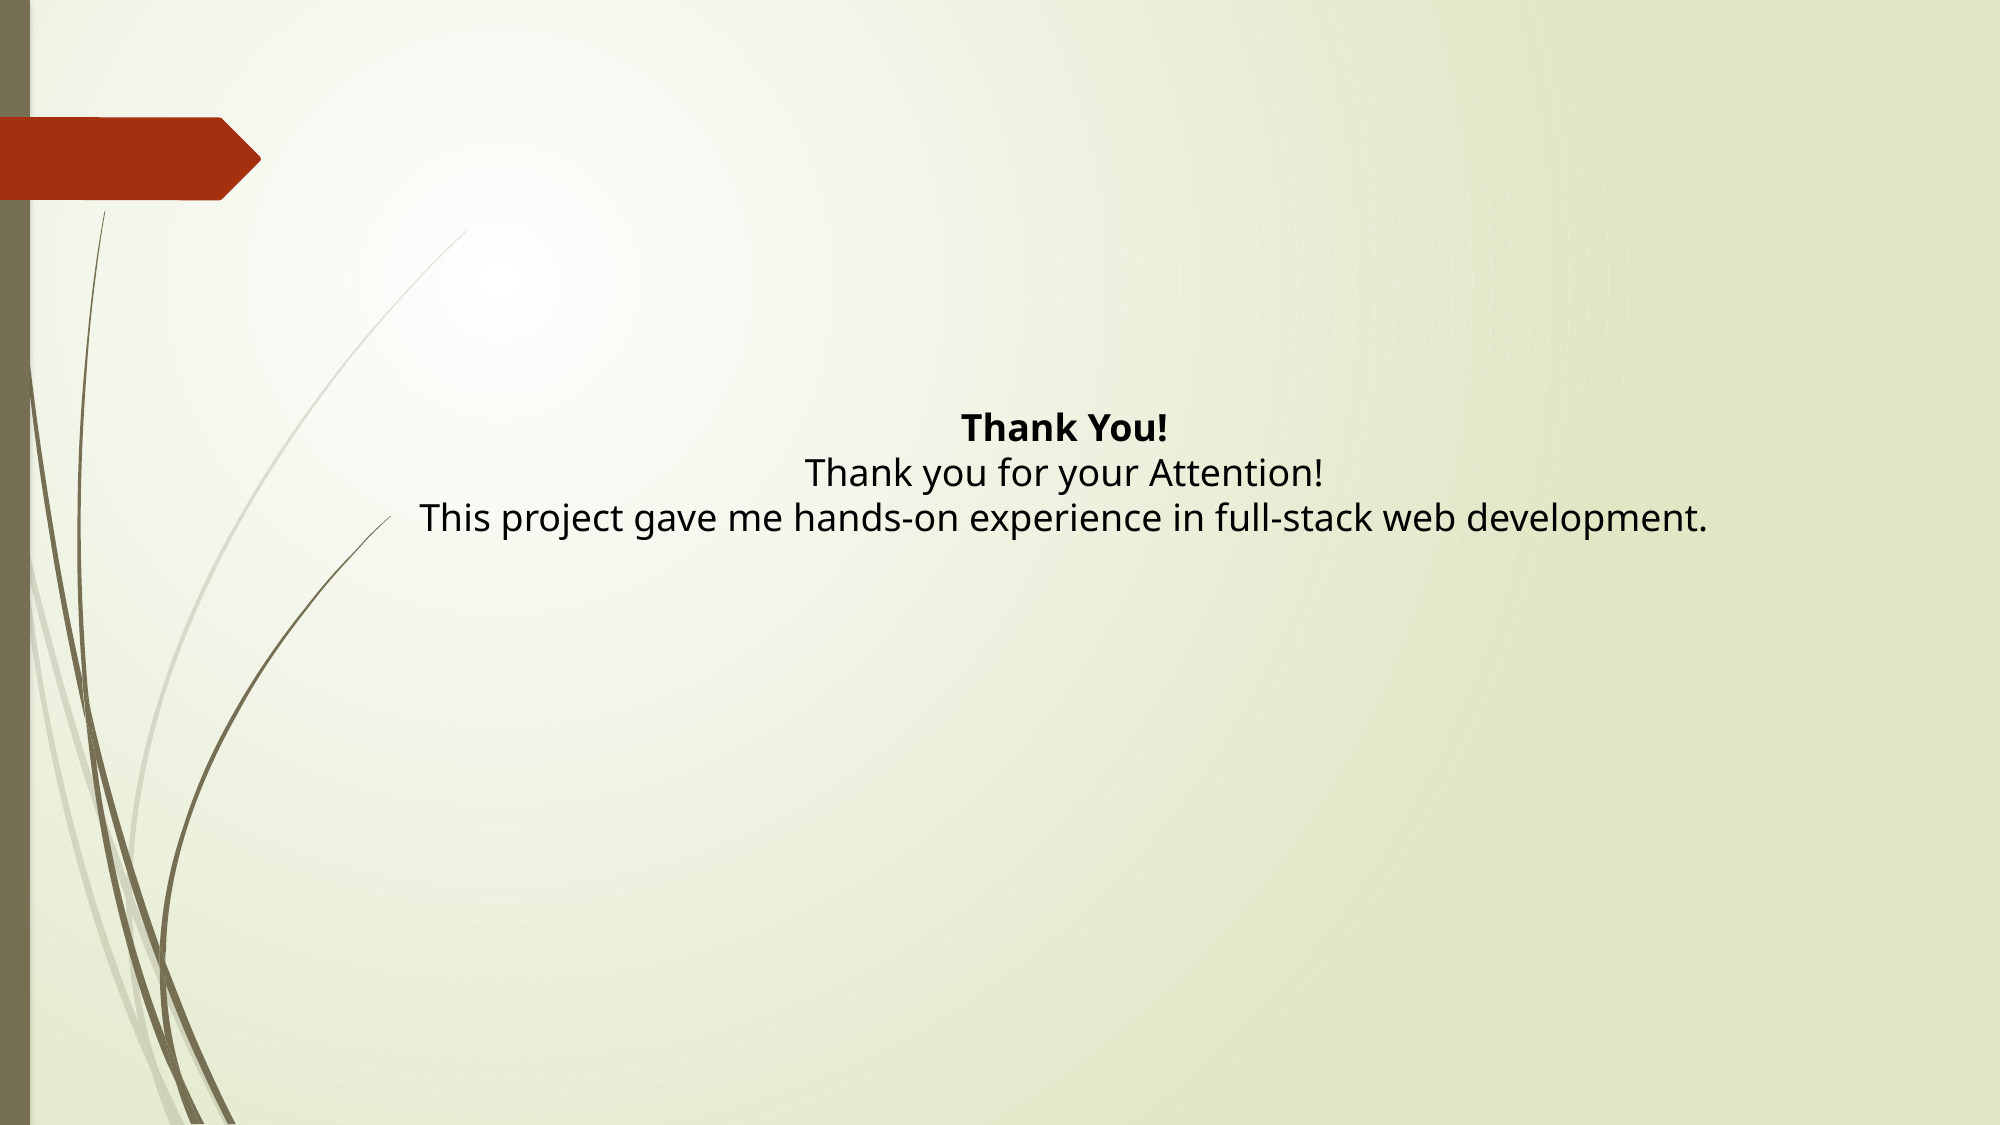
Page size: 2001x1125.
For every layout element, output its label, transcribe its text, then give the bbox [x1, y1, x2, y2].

text_box Thank You! Thank you for your Attention! This project gave me hands-on experience in full-stack web development. [404, 397, 1725, 547]
